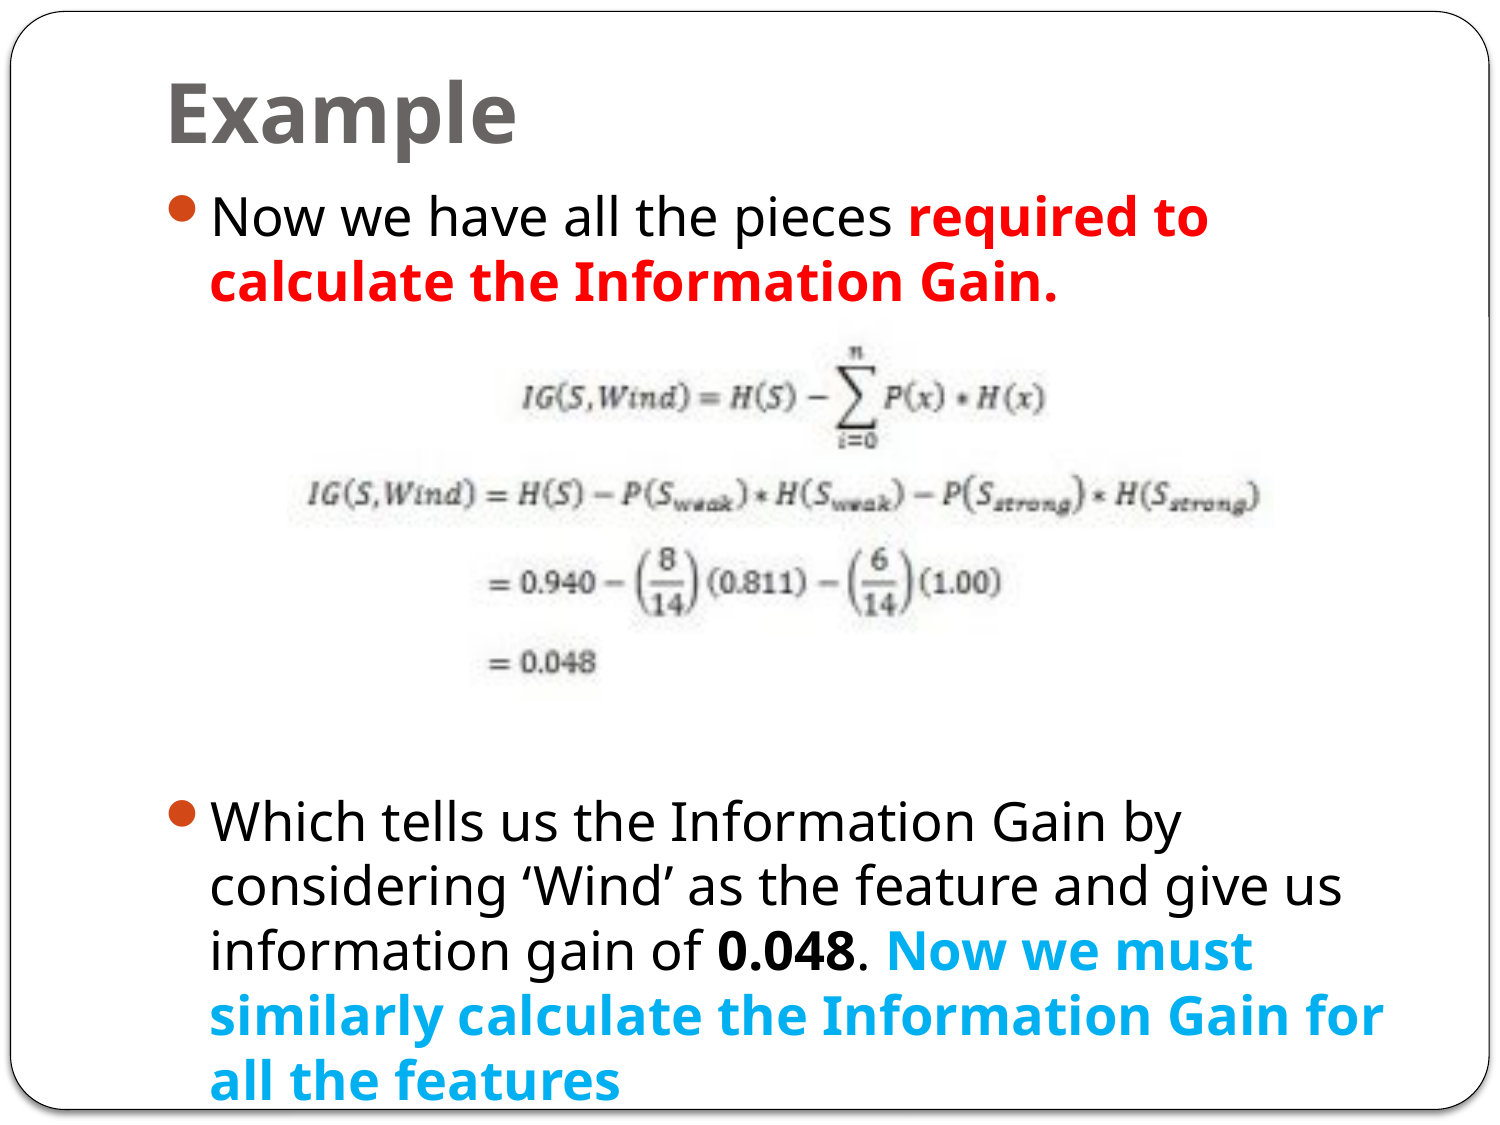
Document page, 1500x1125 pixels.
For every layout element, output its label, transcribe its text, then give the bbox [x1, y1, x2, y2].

title Example [150, 45, 1425, 174]
list Now we have all the pieces required to calculate the Information Gain. Which tells us the Information Gain by considering ‘Wind’ as the feature and give us information gain of 0.048. Now we must similarly calculate the Information Gain for all the features [150, 174, 1425, 1075]
picture [287, 318, 1274, 701]
